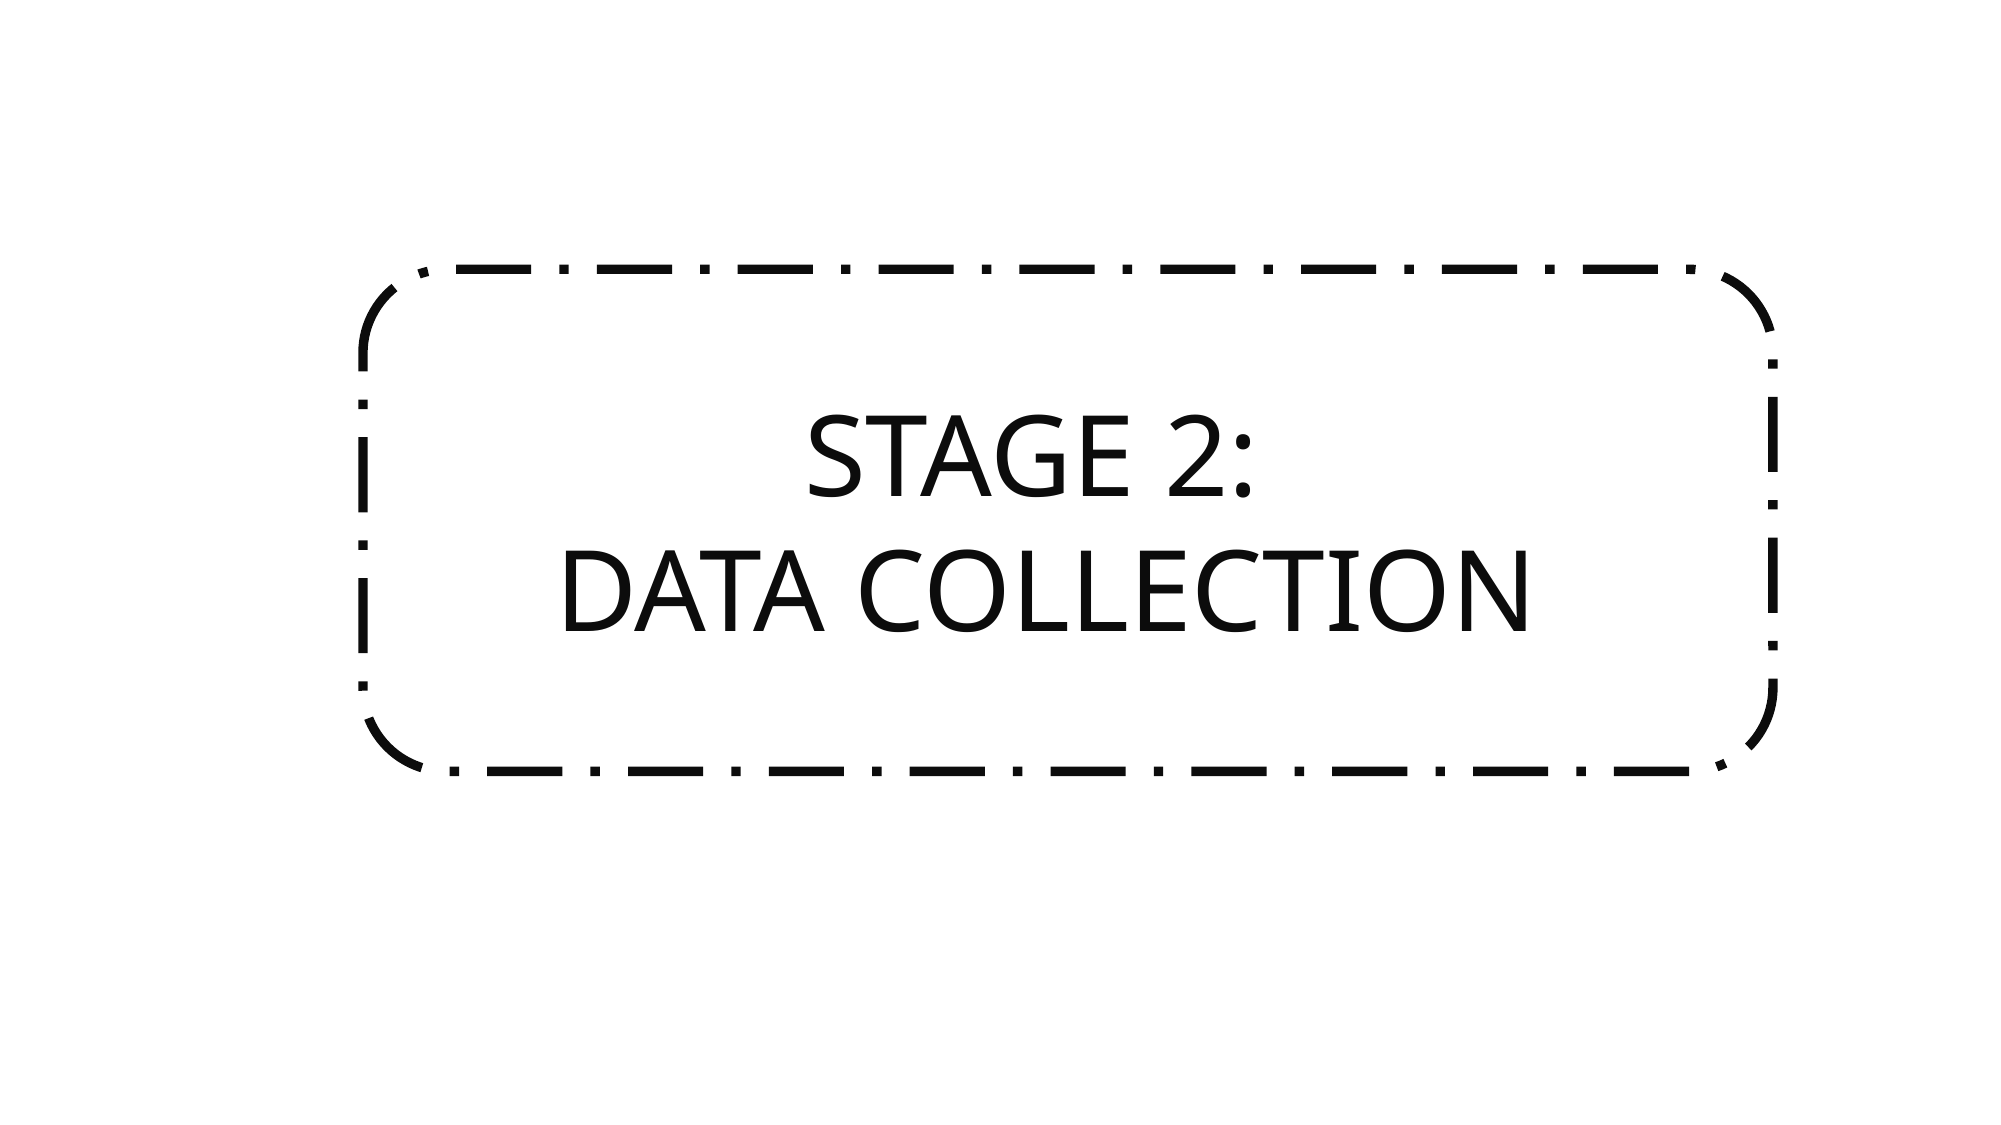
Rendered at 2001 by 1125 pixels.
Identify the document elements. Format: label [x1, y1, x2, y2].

text_box [362, 269, 1773, 772]
